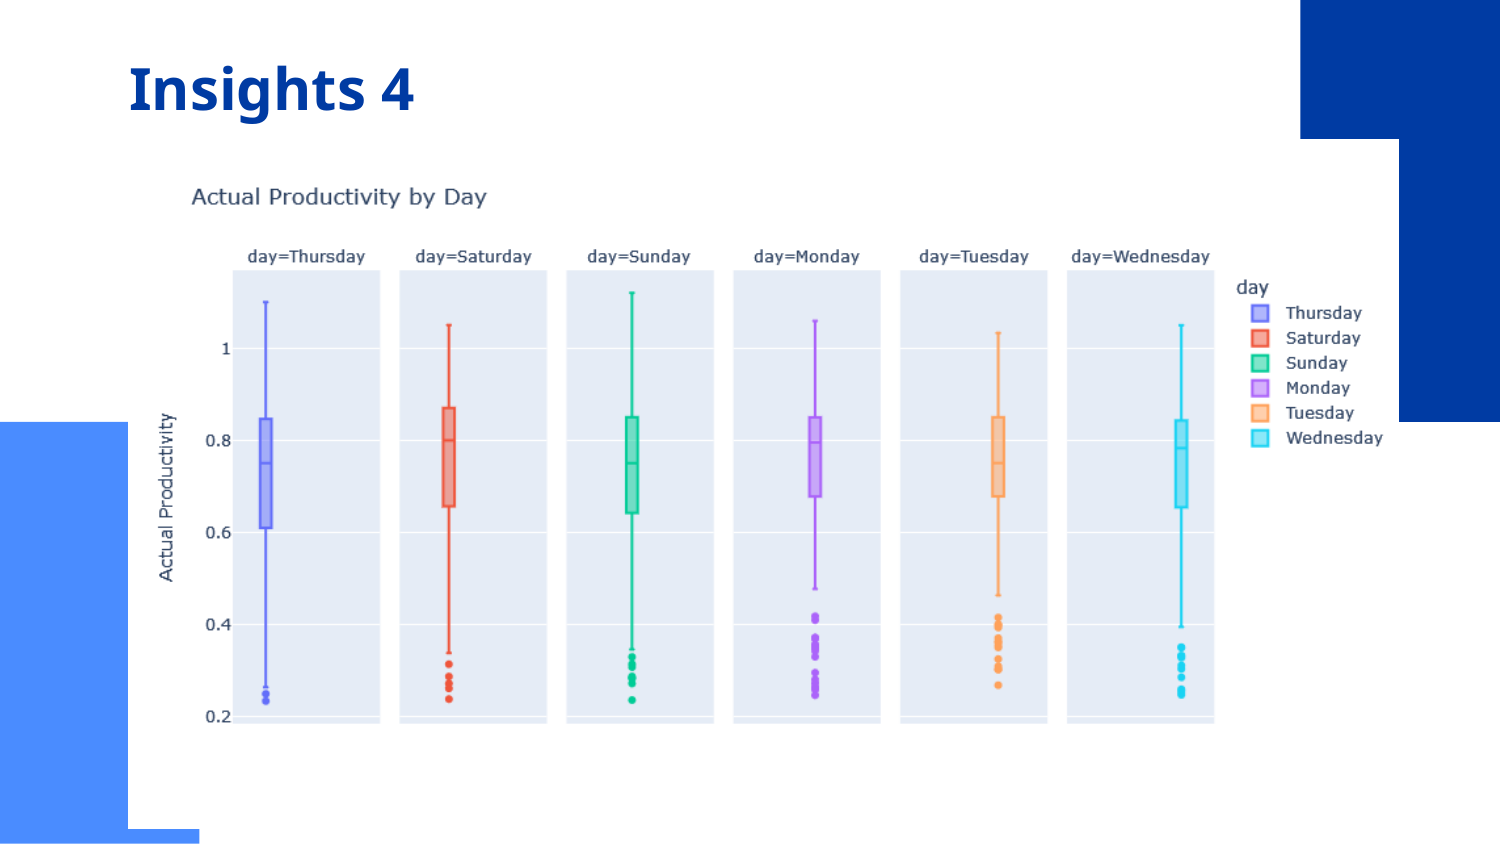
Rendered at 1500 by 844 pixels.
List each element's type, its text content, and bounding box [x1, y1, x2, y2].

picture [128, 139, 1400, 829]
text_box Insights 4 [114, 36, 1059, 131]
